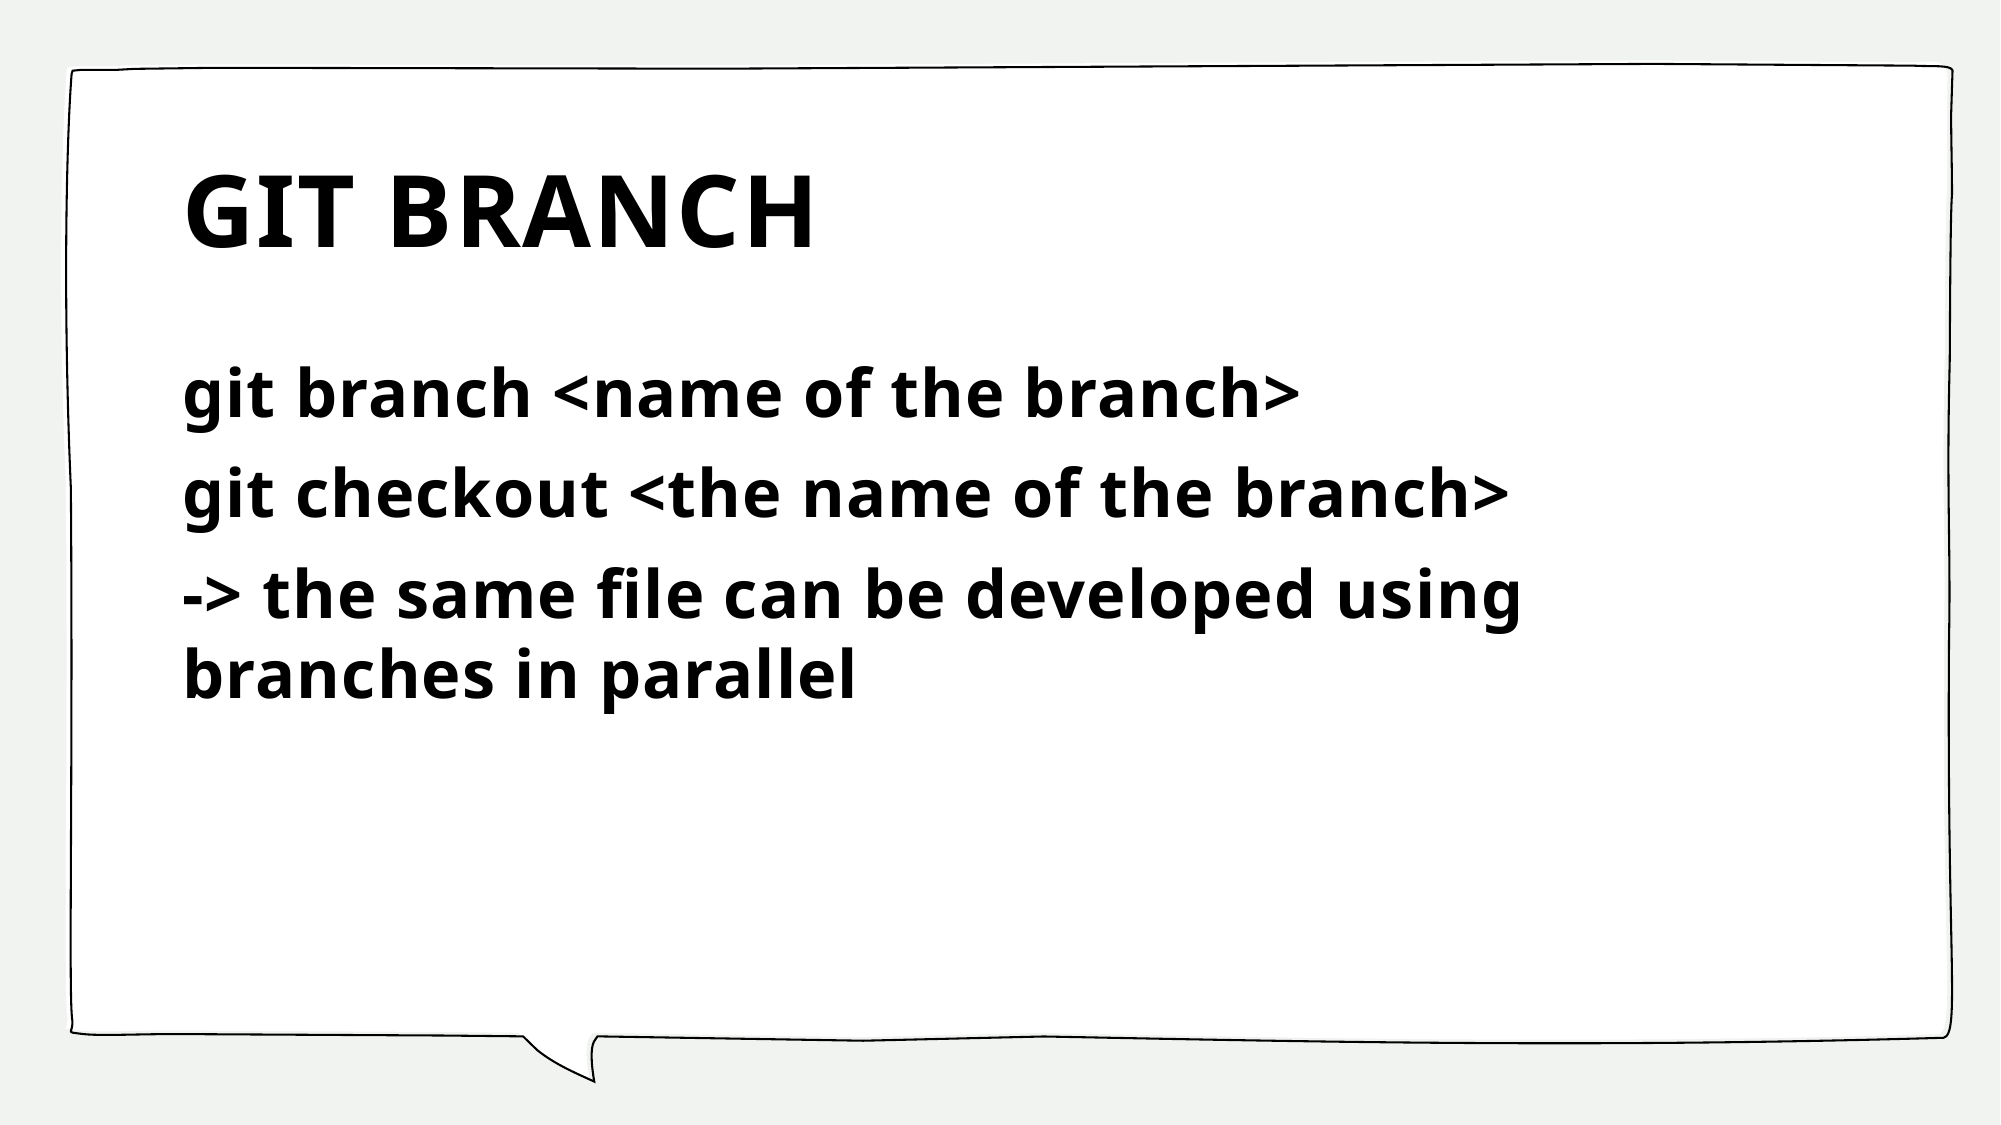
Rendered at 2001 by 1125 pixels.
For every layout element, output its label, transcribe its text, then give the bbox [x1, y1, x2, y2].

list git branch <name of the branch> git checkout <the name of the branch> -> the same file can be developed using branches in parallel [167, 342, 1863, 971]
title GIT BRANCH [167, 91, 1863, 324]
